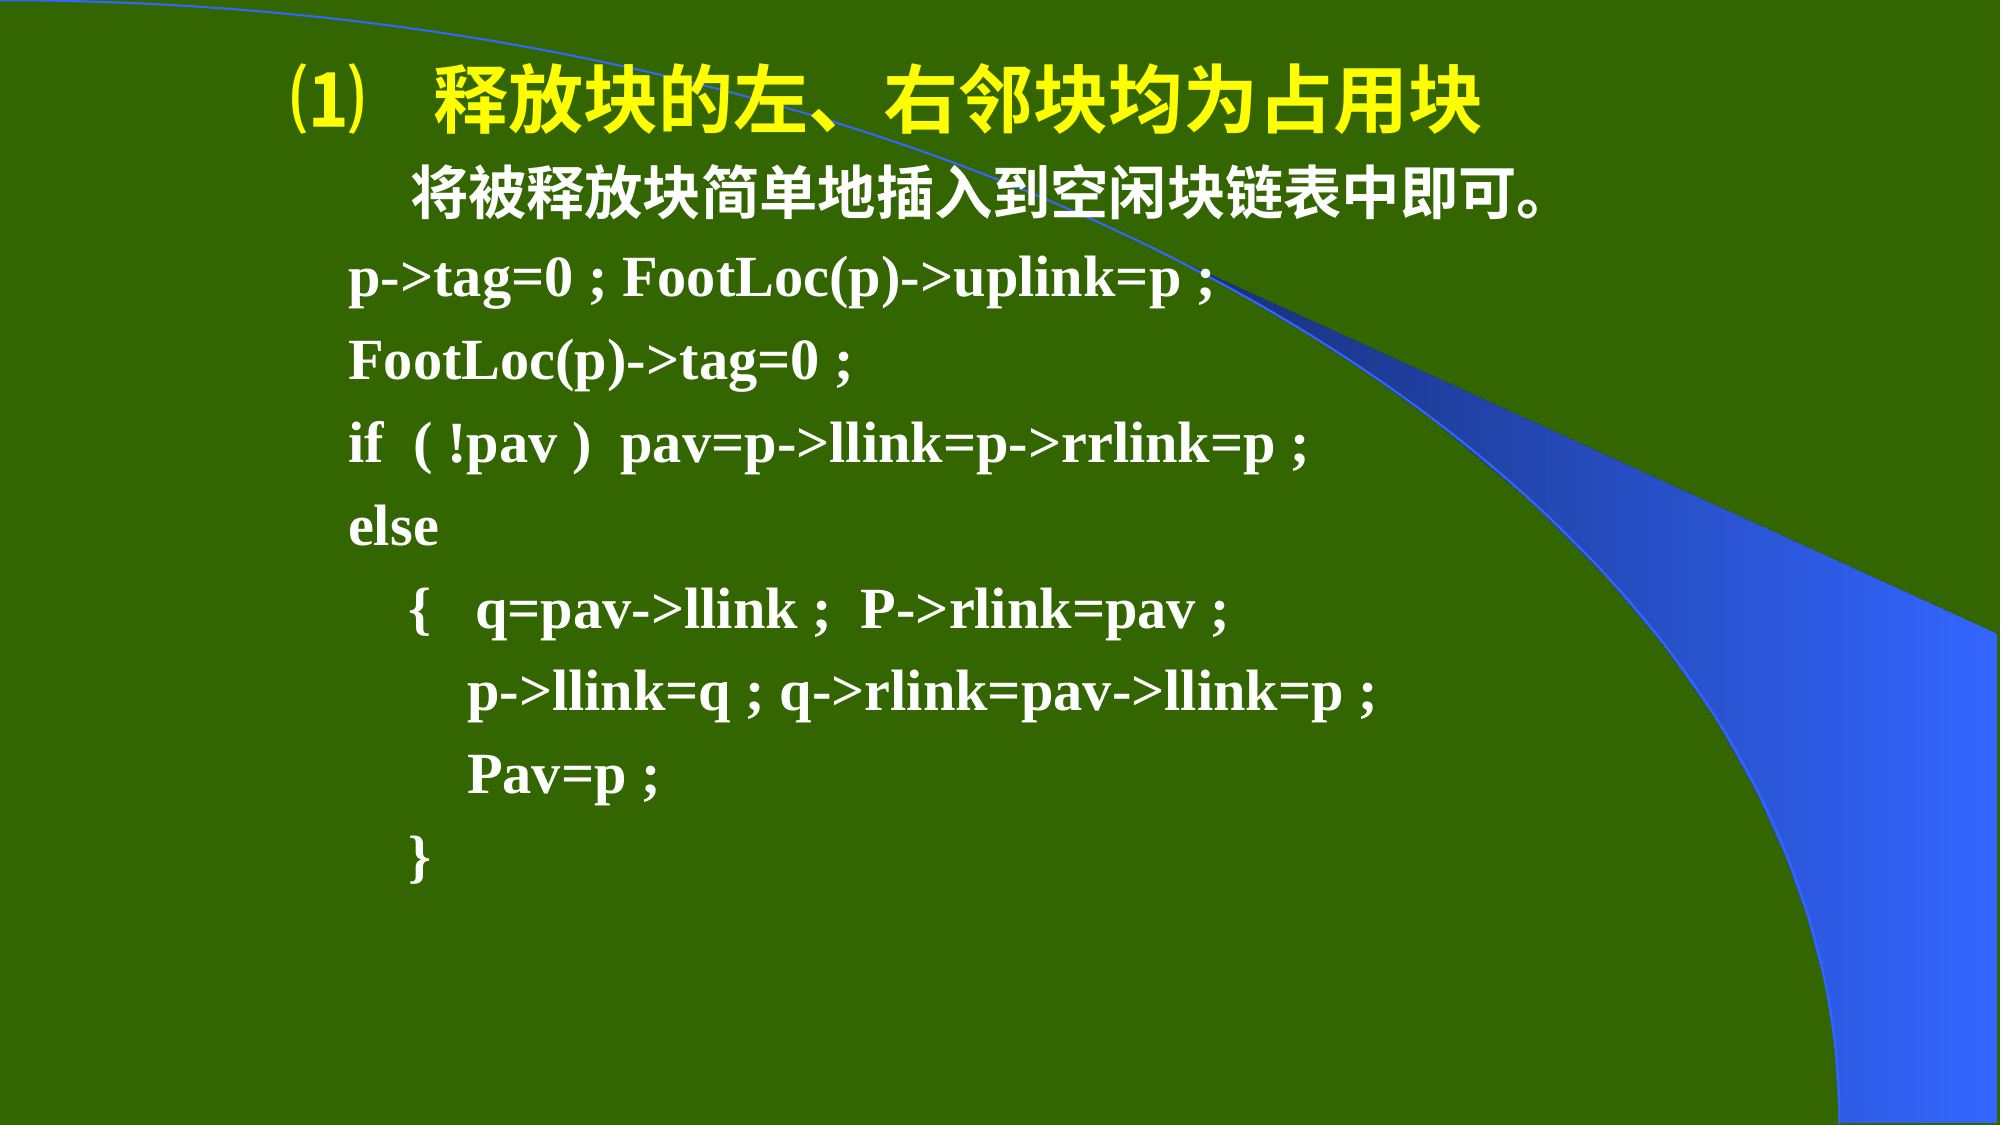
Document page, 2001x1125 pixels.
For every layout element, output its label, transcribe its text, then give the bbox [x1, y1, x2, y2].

list ⑴ 释放块的左、右邻块均为占用块 将被释放块简单地插入到空闲块链表中即可。 p->tag=0 ; FootLoc(p)->uplink=p ; FootLoc(p)->tag=0 ; if ( !pav ) pav=p->llink=p->rrlink=p ; else { q=pav->llink ; P->rlink=pav ; p->llink=q ; q->rlink=pav->llink=p ; Pav=p ; } [275, 36, 1725, 929]
